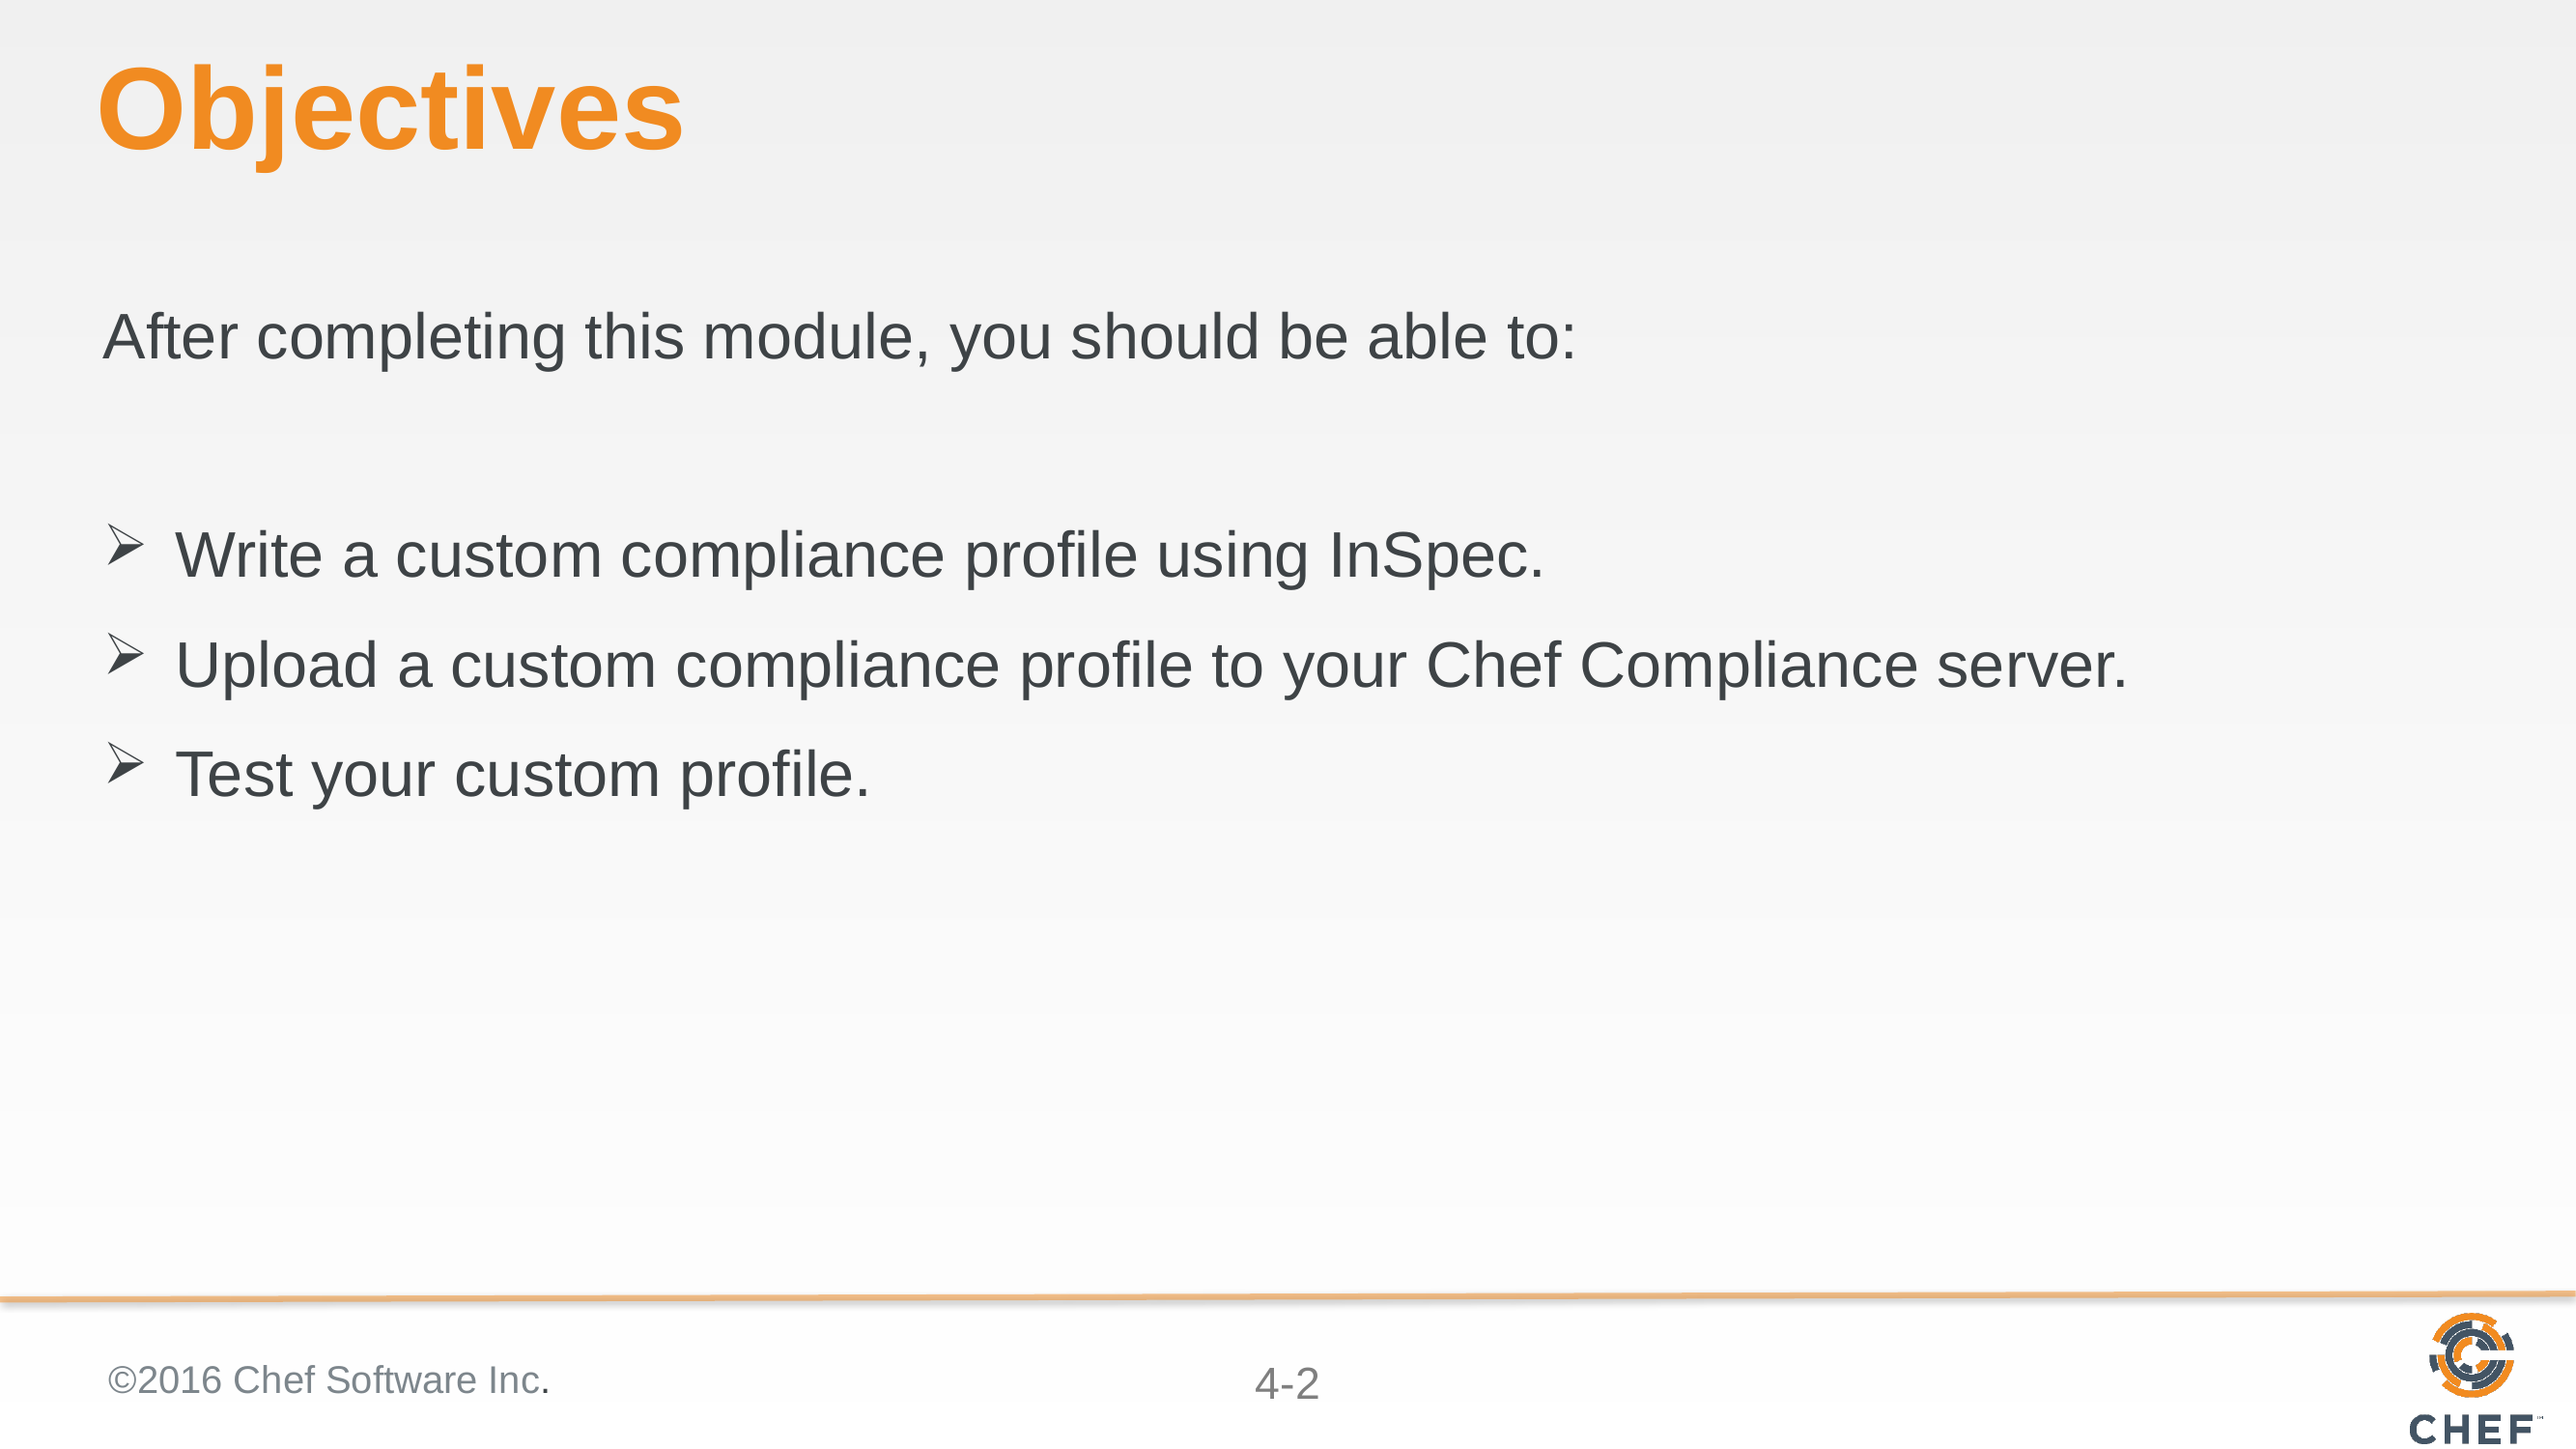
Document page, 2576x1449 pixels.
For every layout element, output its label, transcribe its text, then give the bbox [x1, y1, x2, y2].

picture [2399, 1297, 2551, 1449]
list After completing this module, you should be able to: Write a custom compliance profile using InSpec. Upload a custom compliance profile to your Chef Compliance server. Test your custom profile. [102, 294, 2464, 1142]
title Objectives [96, 48, 2463, 180]
